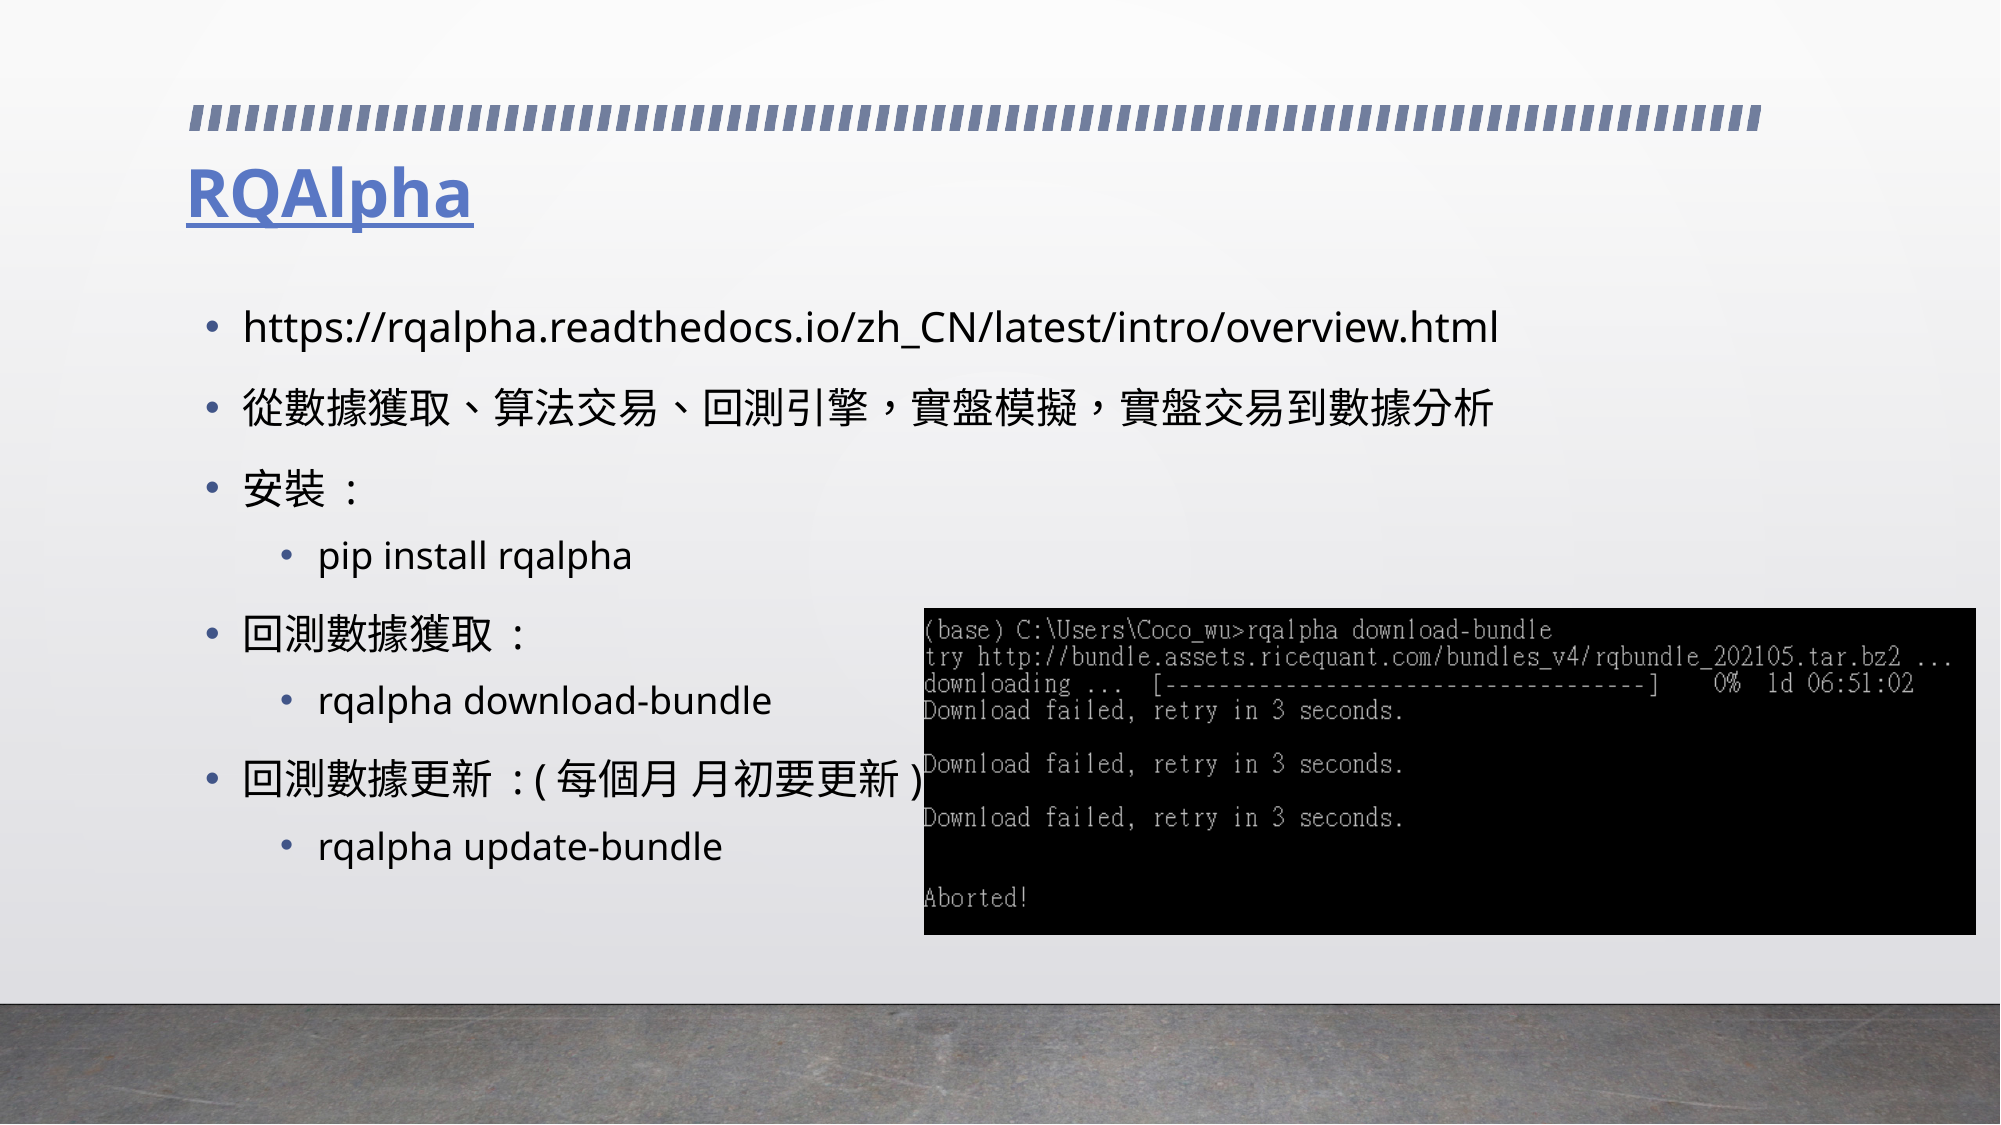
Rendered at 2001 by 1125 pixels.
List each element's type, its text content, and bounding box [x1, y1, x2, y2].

title RQAlpha [170, 144, 1747, 318]
picture [0, 1004, 2000, 1124]
picture [924, 607, 1977, 935]
list https://rqalpha.readthedocs.io/zh_CN/latest/intro/overview.html 從數據獲取、算法交易、回測引擎，實盤模擬，實盤交易到數據分析 安裝 : pip install rqalpha 回測數據獲取 : rqalpha download-bundle 回測數據更新 : (每個月 月初要更新) rqalpha update-bundle [190, 283, 1766, 982]
